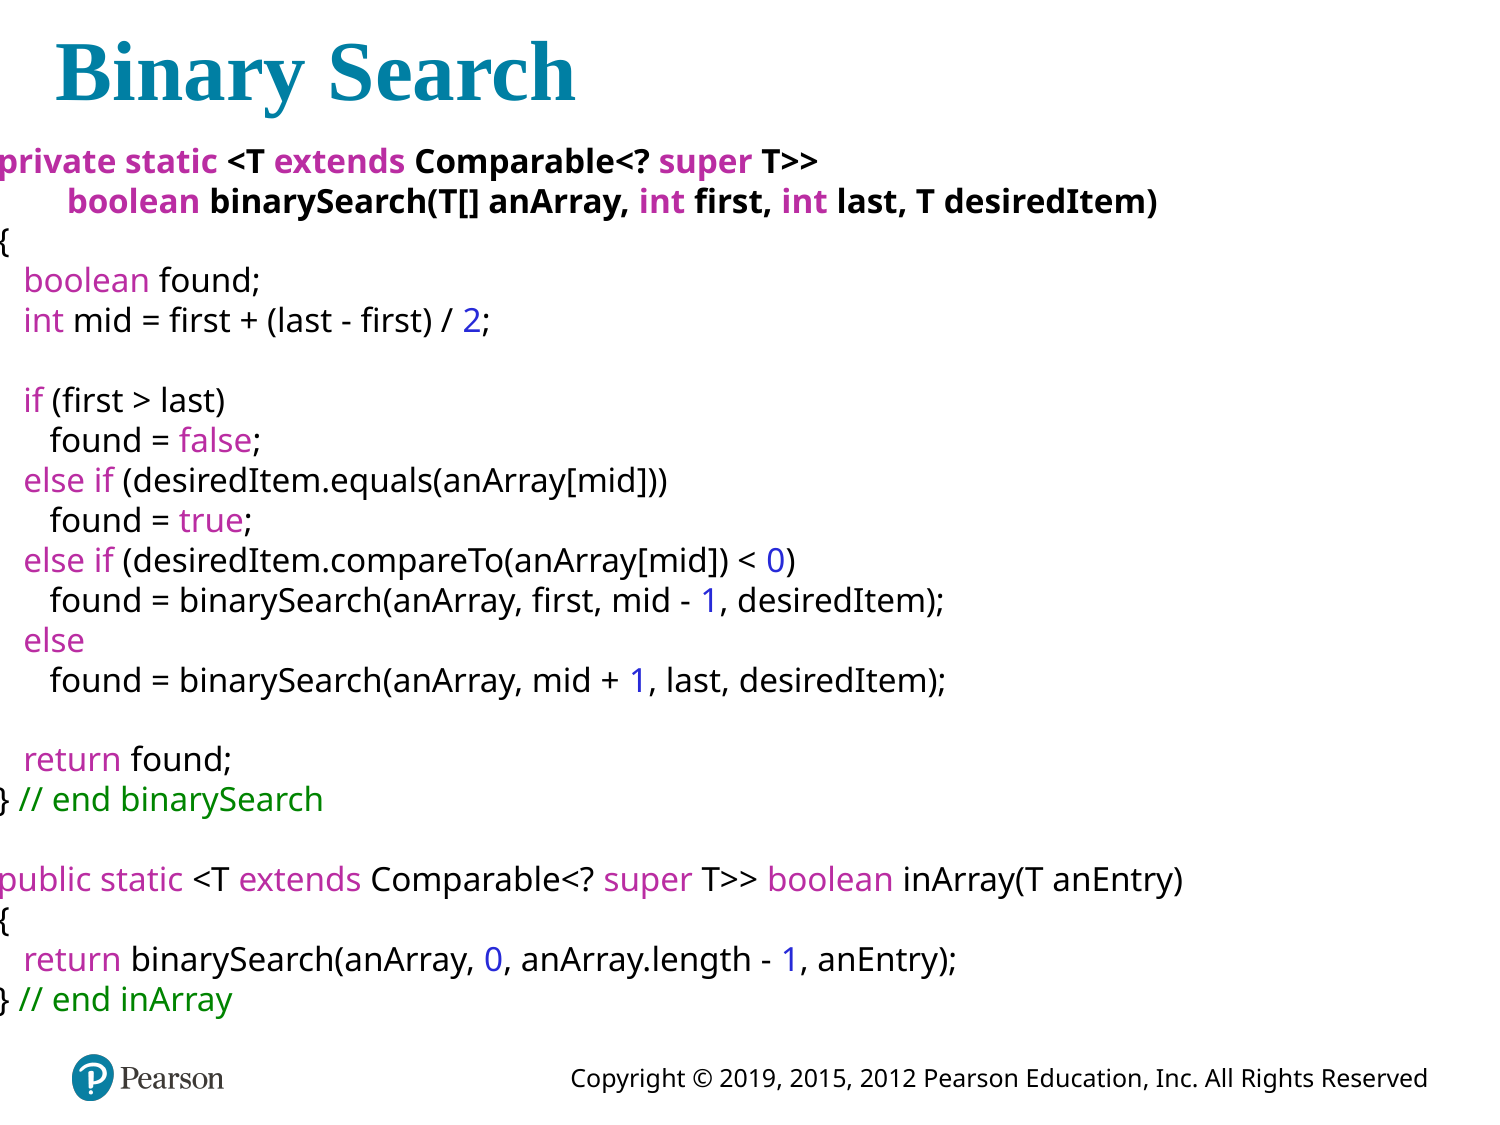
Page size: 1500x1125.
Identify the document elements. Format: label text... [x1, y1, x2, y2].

picture [80, 1063, 106, 1088]
text_box private static <T extends Comparable<? super T>> boolean binarySearch(T[] anArray, int first, int last, T desiredItem) { boolean found; int mid = first + (last - first) / 2; if (first > last) found = false; else if (desiredItem.equals(anArray[mid])) found = true; else if (desiredItem.compareTo(anArray[mid]) < 0) found = binarySearch(anArray, first, mid - 1, desiredItem); else found = binarySearch(anArray, mid + 1, last, desiredItem); return found; } // end binarySearch public static <T extends Comparable<? super T>> boolean inArray(T anEntry) { return binarySearch(anArray, 0, anArray.length - 1, anEntry); } // end inArray [0, 132, 1192, 1026]
title Binary Search [40, 0, 1438, 133]
picture [72, 1087, 83, 1101]
picture [98, 1054, 224, 1101]
picture [72, 1054, 88, 1070]
